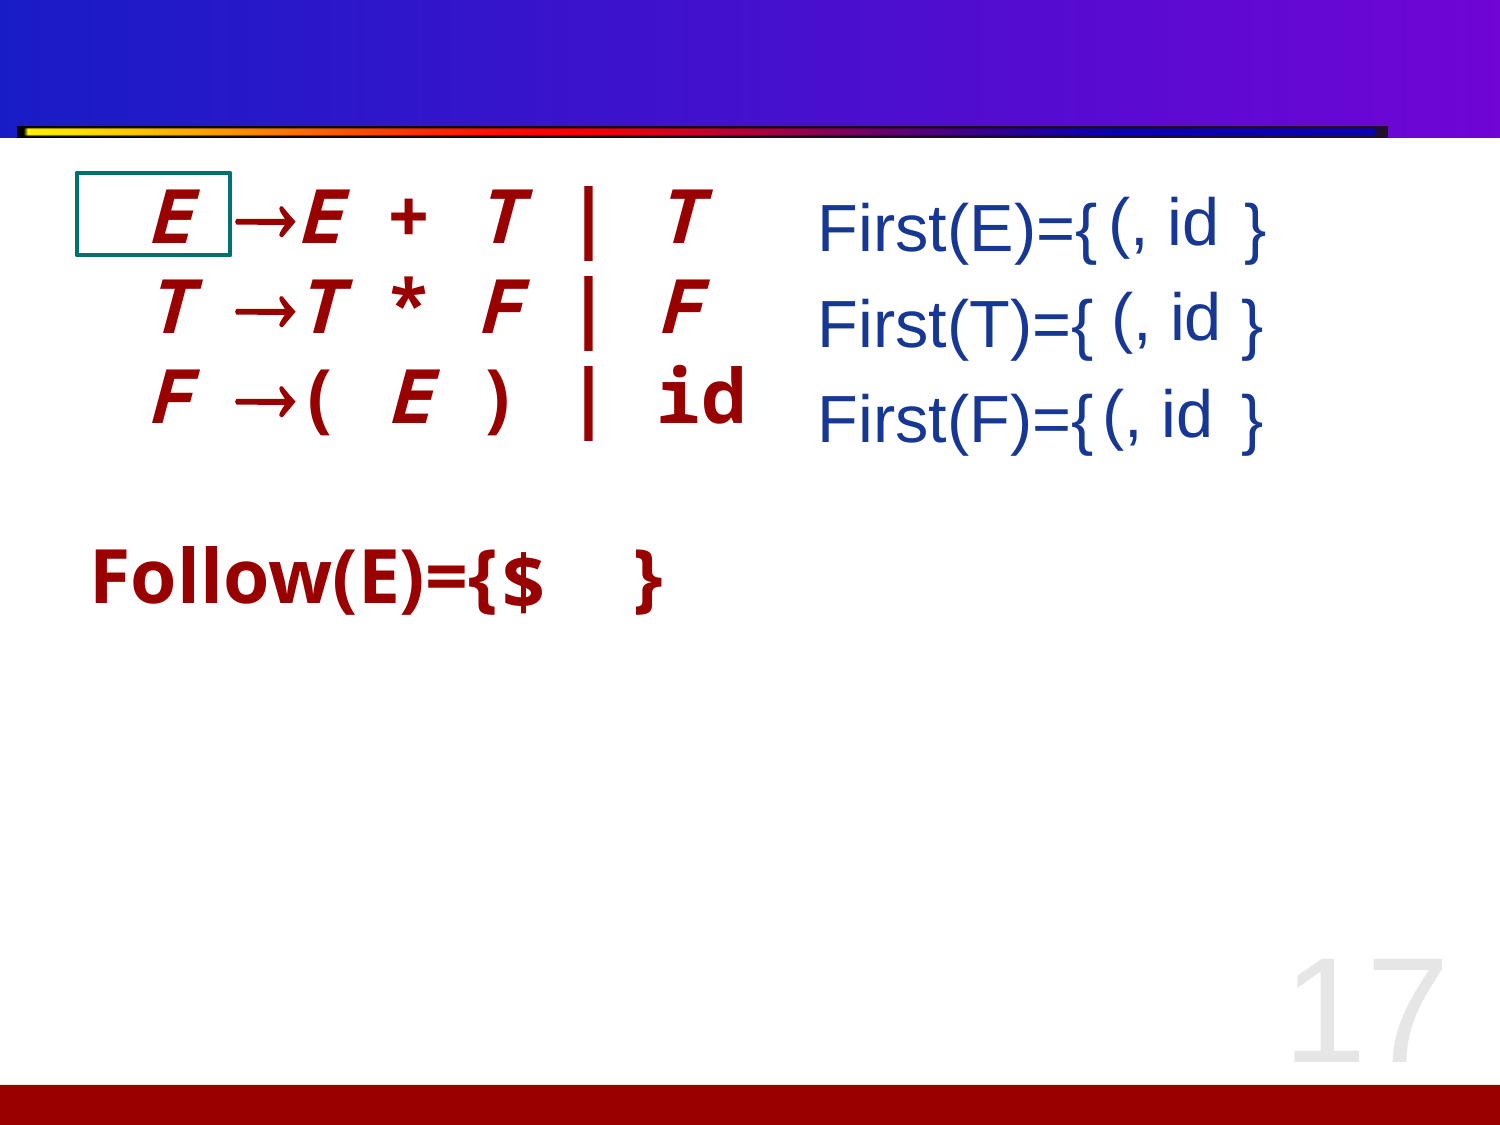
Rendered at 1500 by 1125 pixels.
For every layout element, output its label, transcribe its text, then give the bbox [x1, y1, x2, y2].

text_box $ [488, 527, 561, 633]
text_box First(E)={ } First(T)={ } First(F)={ } [803, 161, 1382, 464]
text_box (, id [1093, 171, 1235, 267]
text_box (, id [1096, 266, 1237, 361]
picture [17, 126, 1388, 138]
text_box [75, 171, 232, 257]
text_box (, id [1088, 363, 1229, 459]
slide_number 17 [1234, 904, 1500, 1118]
list E E + T | T T T * F | F F ( E ) | id Follow(E)={ } [74, 160, 1426, 1023]
